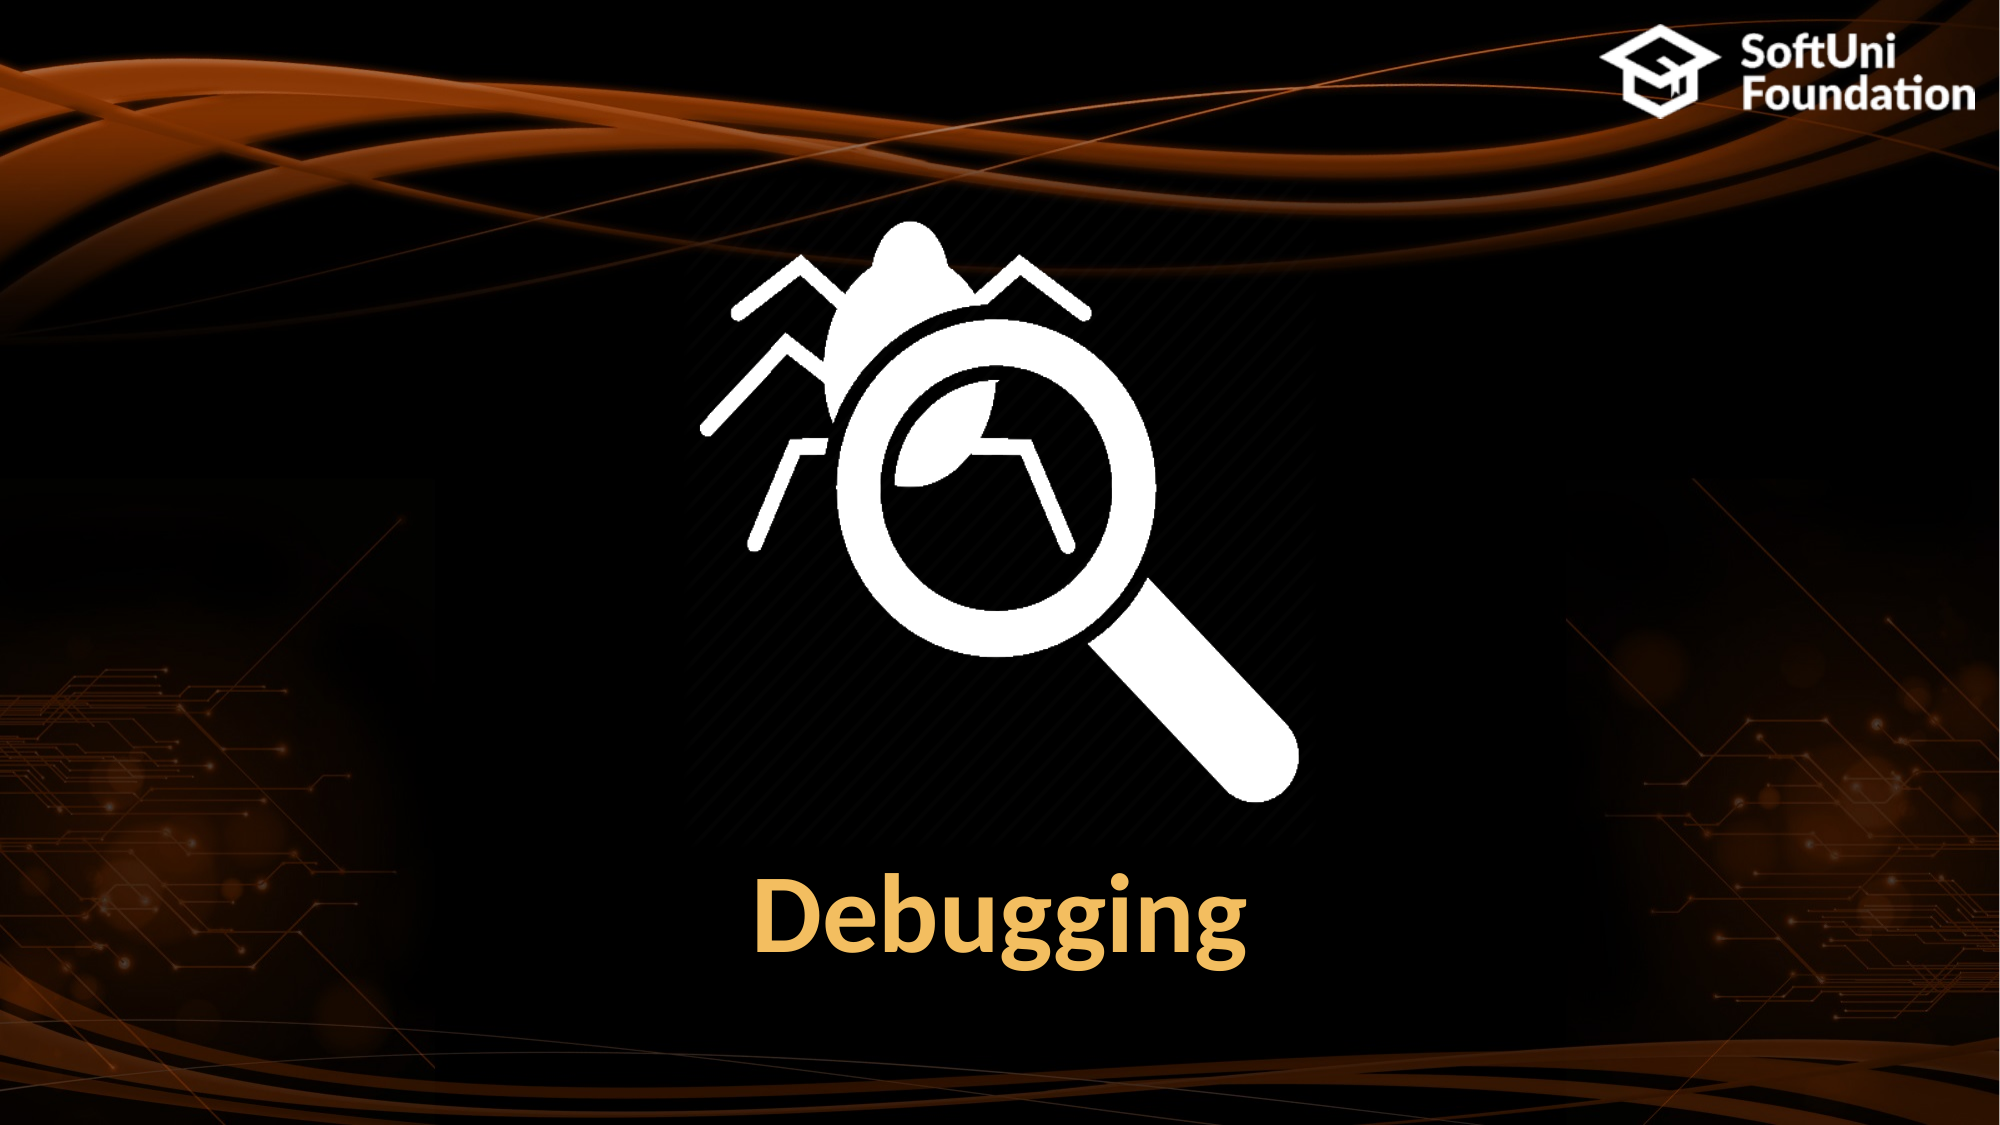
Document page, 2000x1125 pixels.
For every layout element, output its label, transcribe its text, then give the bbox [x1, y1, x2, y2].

title Debugging [149, 847, 1850, 983]
picture [0, 0, 2000, 1125]
